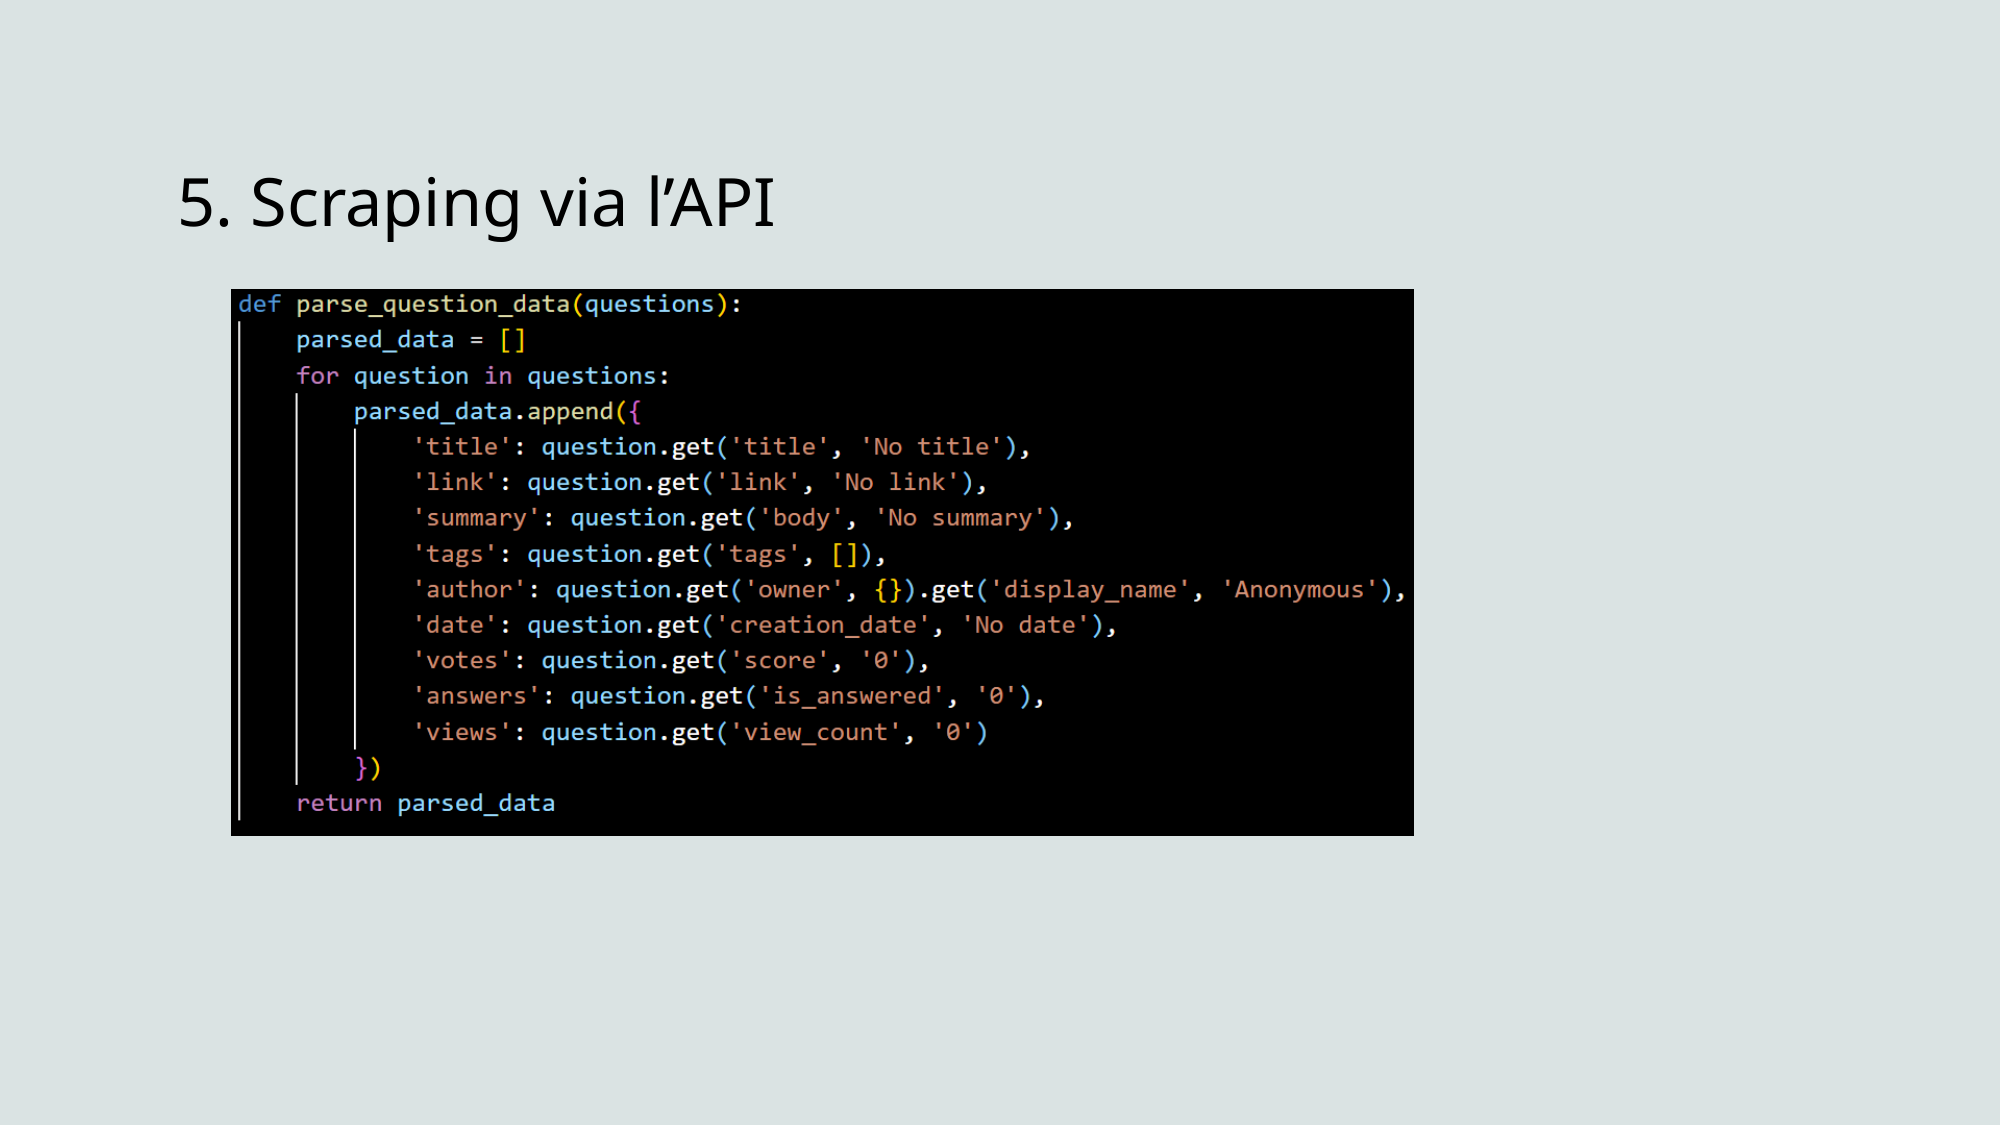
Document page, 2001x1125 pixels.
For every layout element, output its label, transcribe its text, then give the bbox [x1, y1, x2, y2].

title 5. Scraping via l’API [162, 64, 1838, 248]
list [231, 288, 1414, 837]
